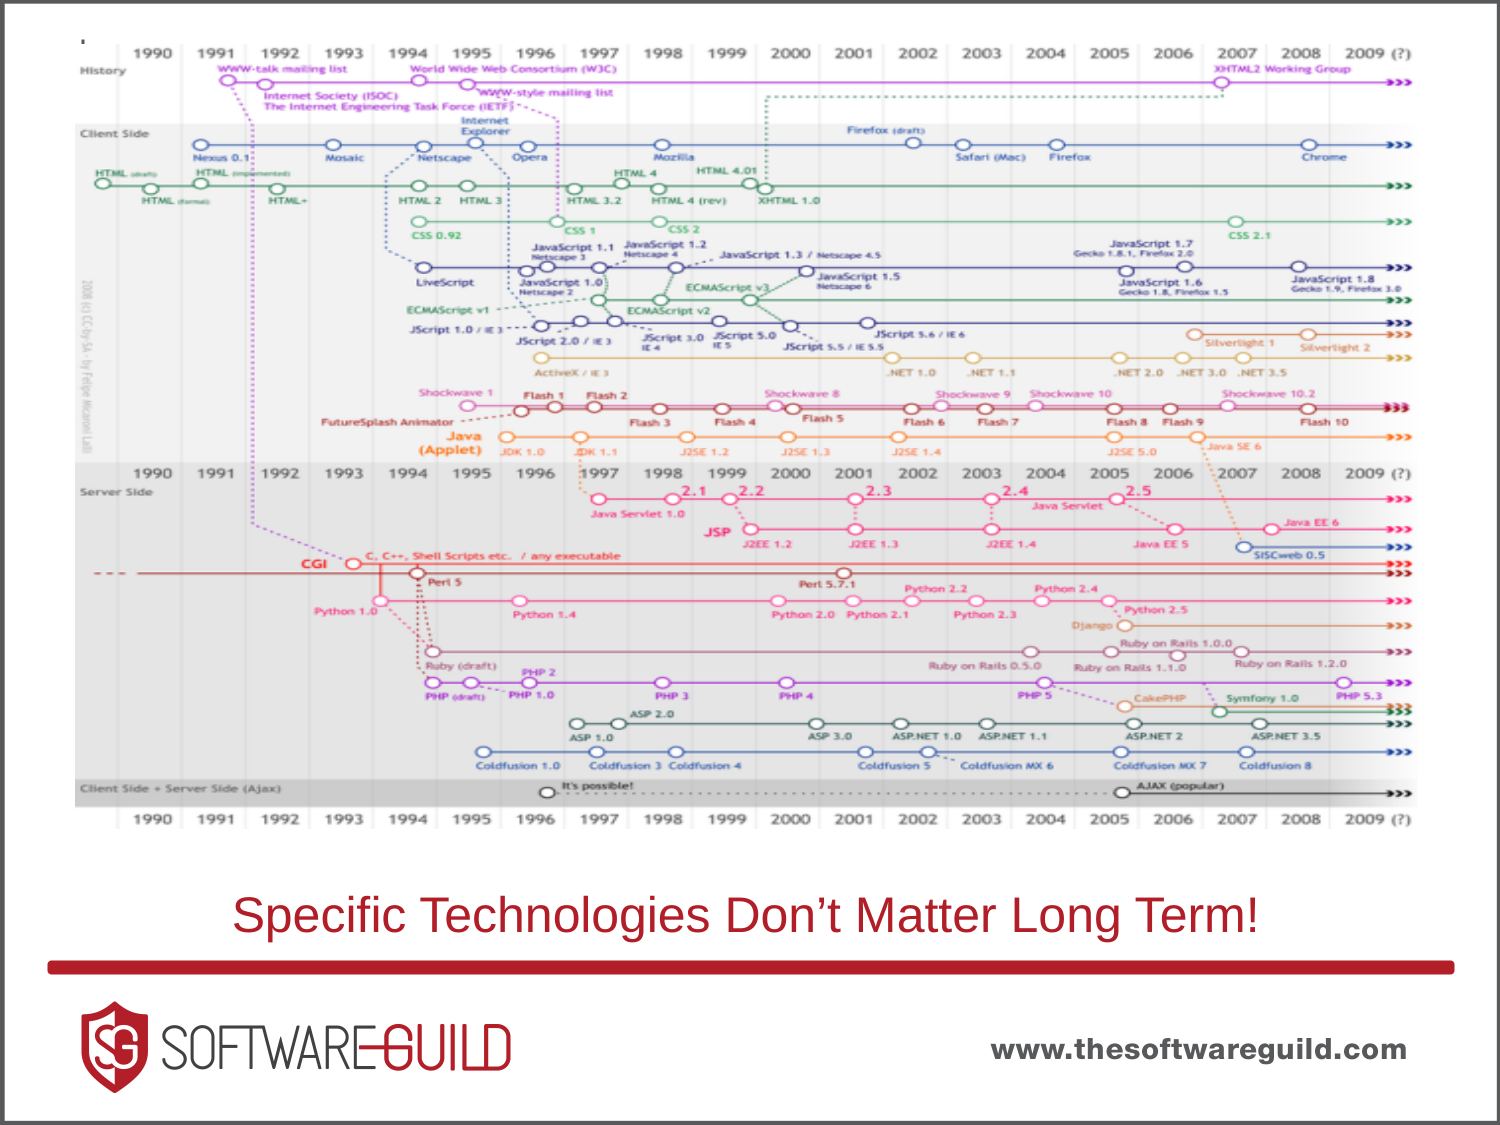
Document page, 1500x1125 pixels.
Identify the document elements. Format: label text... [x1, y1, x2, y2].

title Specific Technologies Don’t Matter Long Term! [75, 875, 1418, 950]
picture [0, 0, 1500, 1125]
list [74, 44, 1418, 830]
